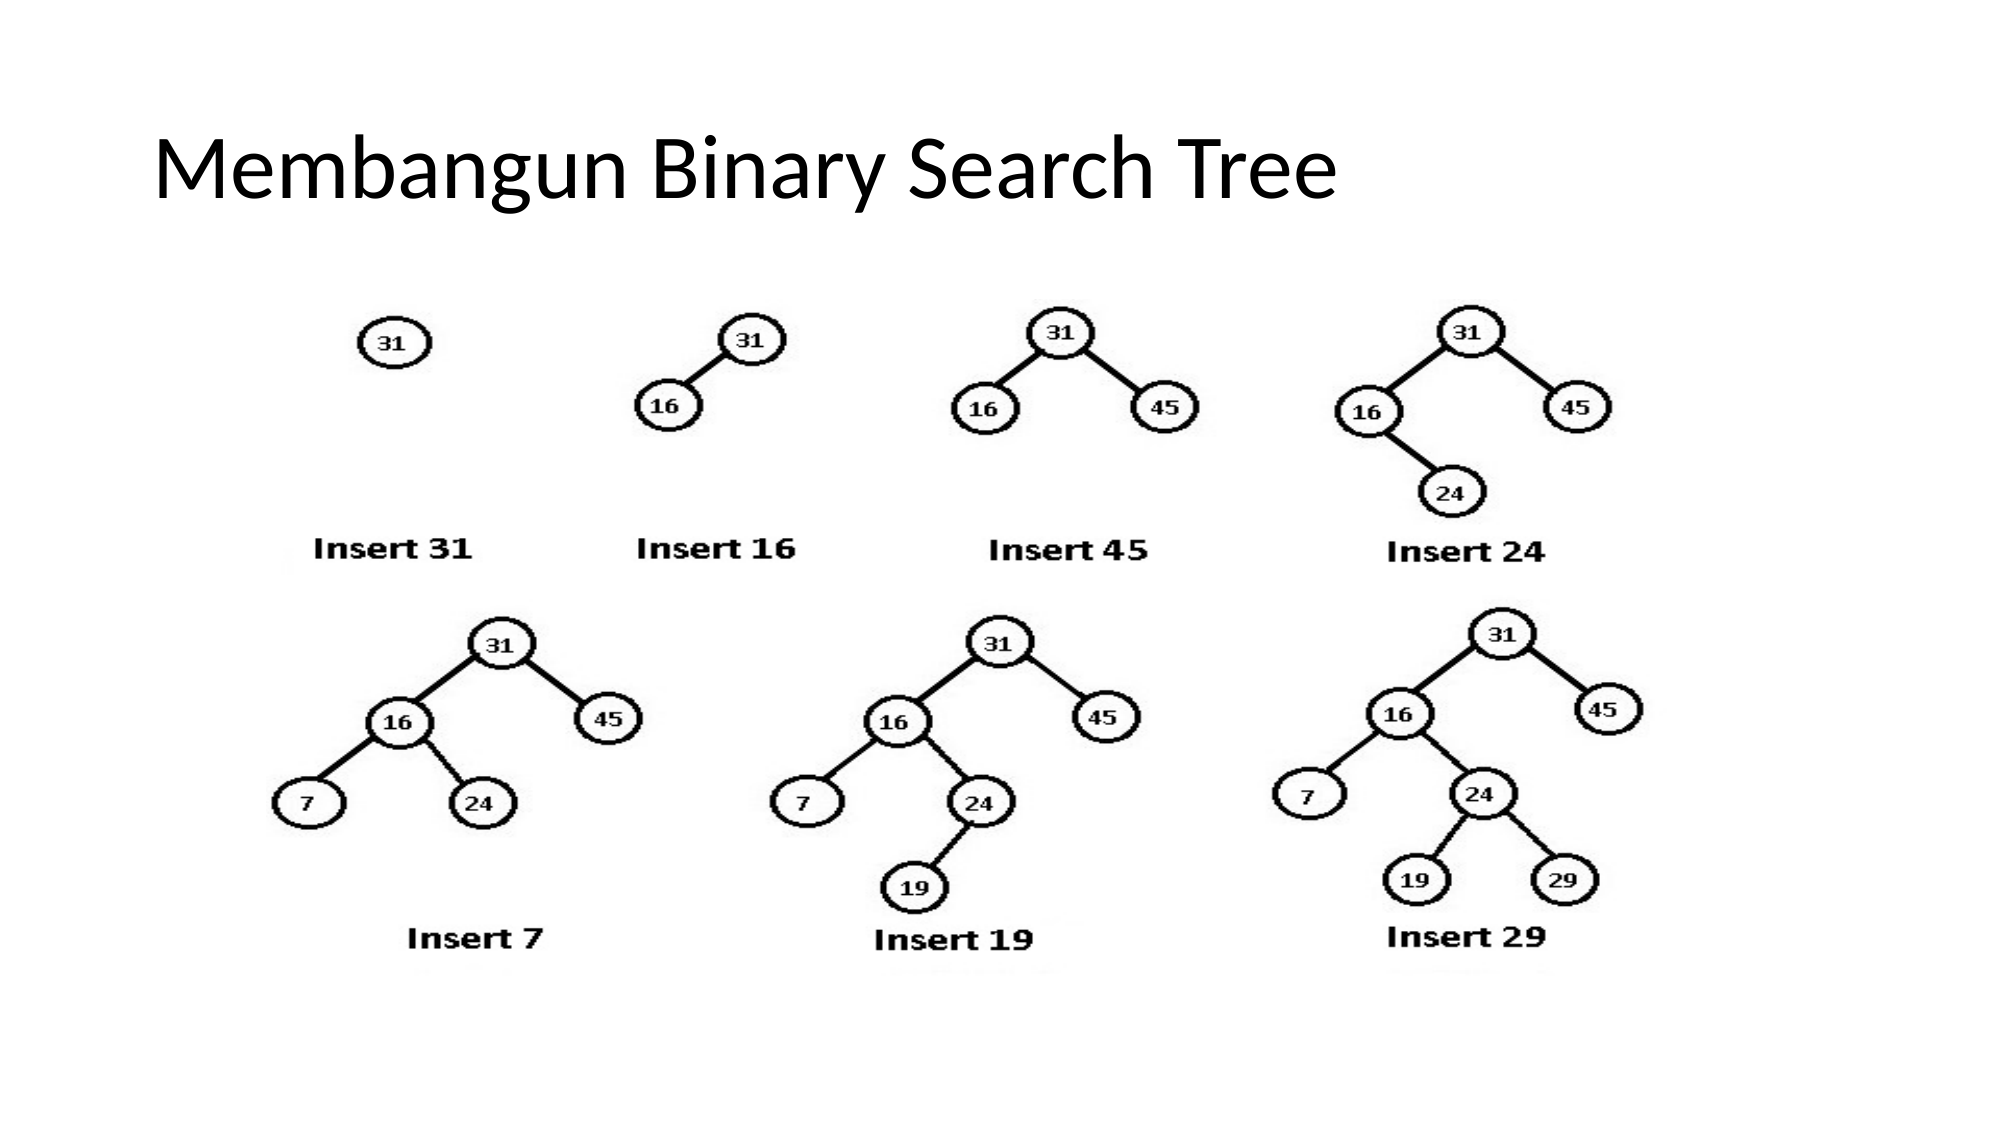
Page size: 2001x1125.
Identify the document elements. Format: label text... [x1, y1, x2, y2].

picture [266, 299, 1676, 977]
title Membangun Binary Search Tree [137, 59, 1863, 278]
